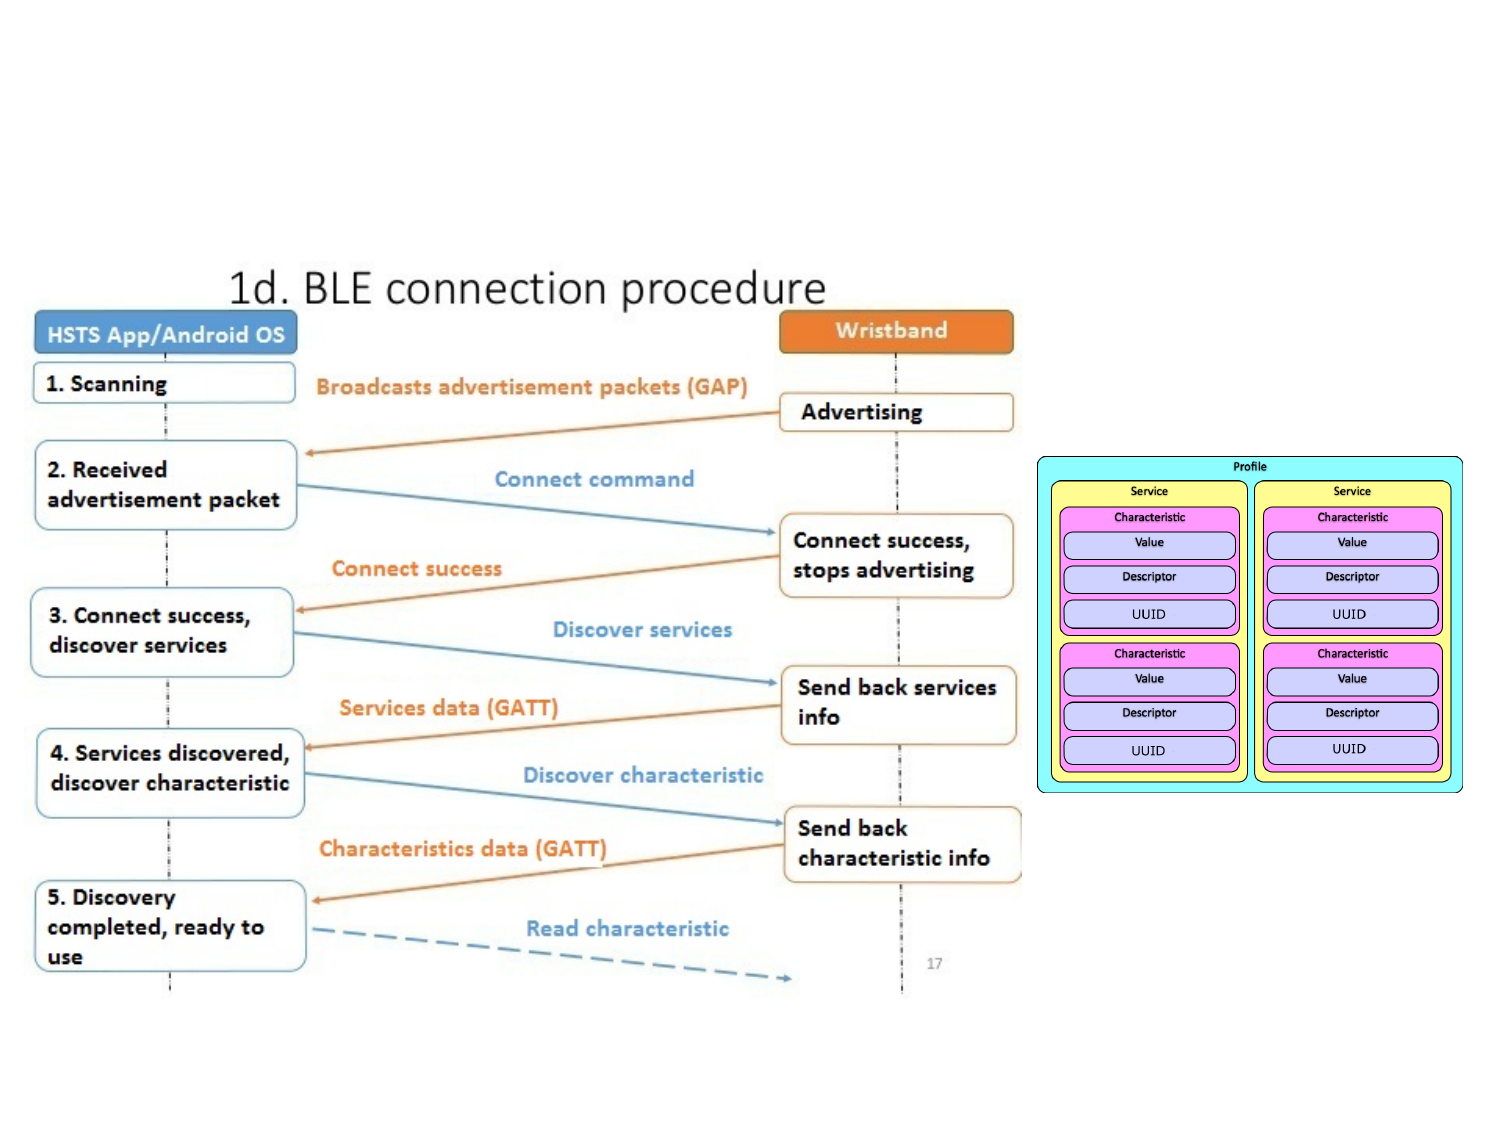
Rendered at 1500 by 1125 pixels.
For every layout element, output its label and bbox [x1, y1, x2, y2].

picture [1037, 455, 1463, 793]
picture [24, 249, 1022, 999]
